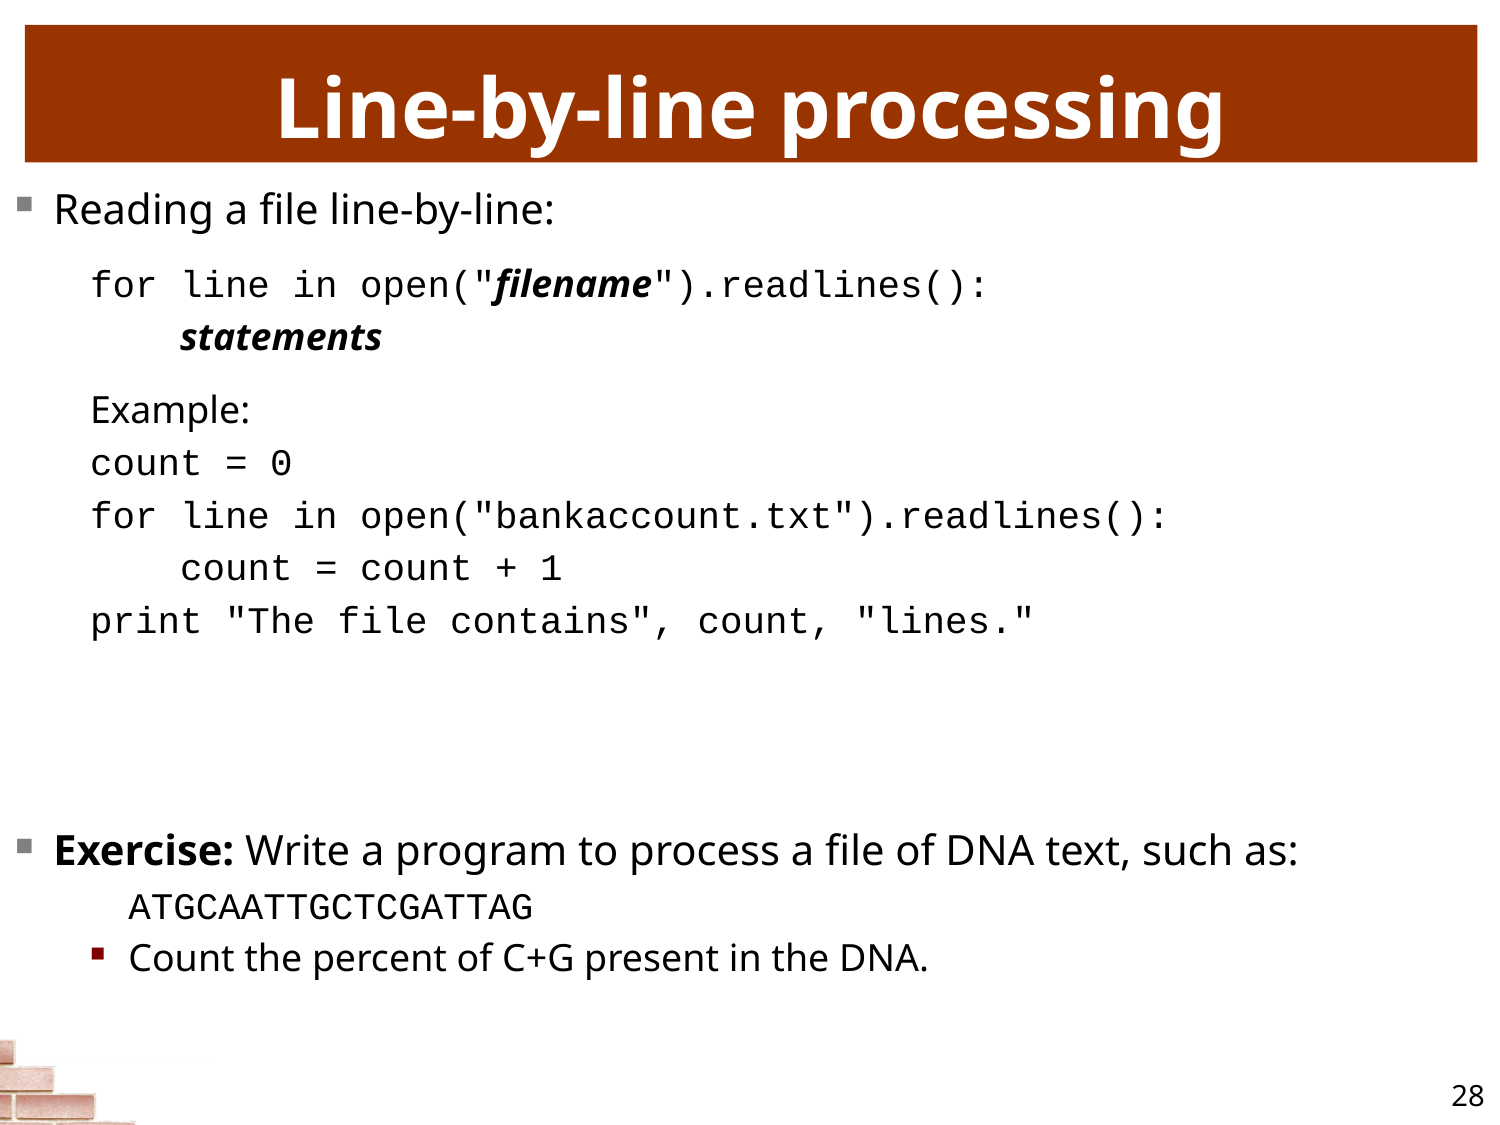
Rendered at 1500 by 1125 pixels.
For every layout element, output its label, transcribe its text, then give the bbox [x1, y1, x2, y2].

title Line-by-line processing [24, 24, 1478, 163]
list Reading a file line-by-line: for line in open("filename").readlines(): statements Example: count = 0 for line in open("bankaccount.txt").readlines(): count = count + 1 print "The file contains", count, "lines." Exercise: Write a program to process a file of DNA text, such as: ATGCAATTGCTCGATTAG Count the percent of C+G present in the DNA. [0, 174, 1500, 1088]
slide_number 28 [1274, 1088, 1500, 1125]
picture [0, 1088, 213, 1125]
